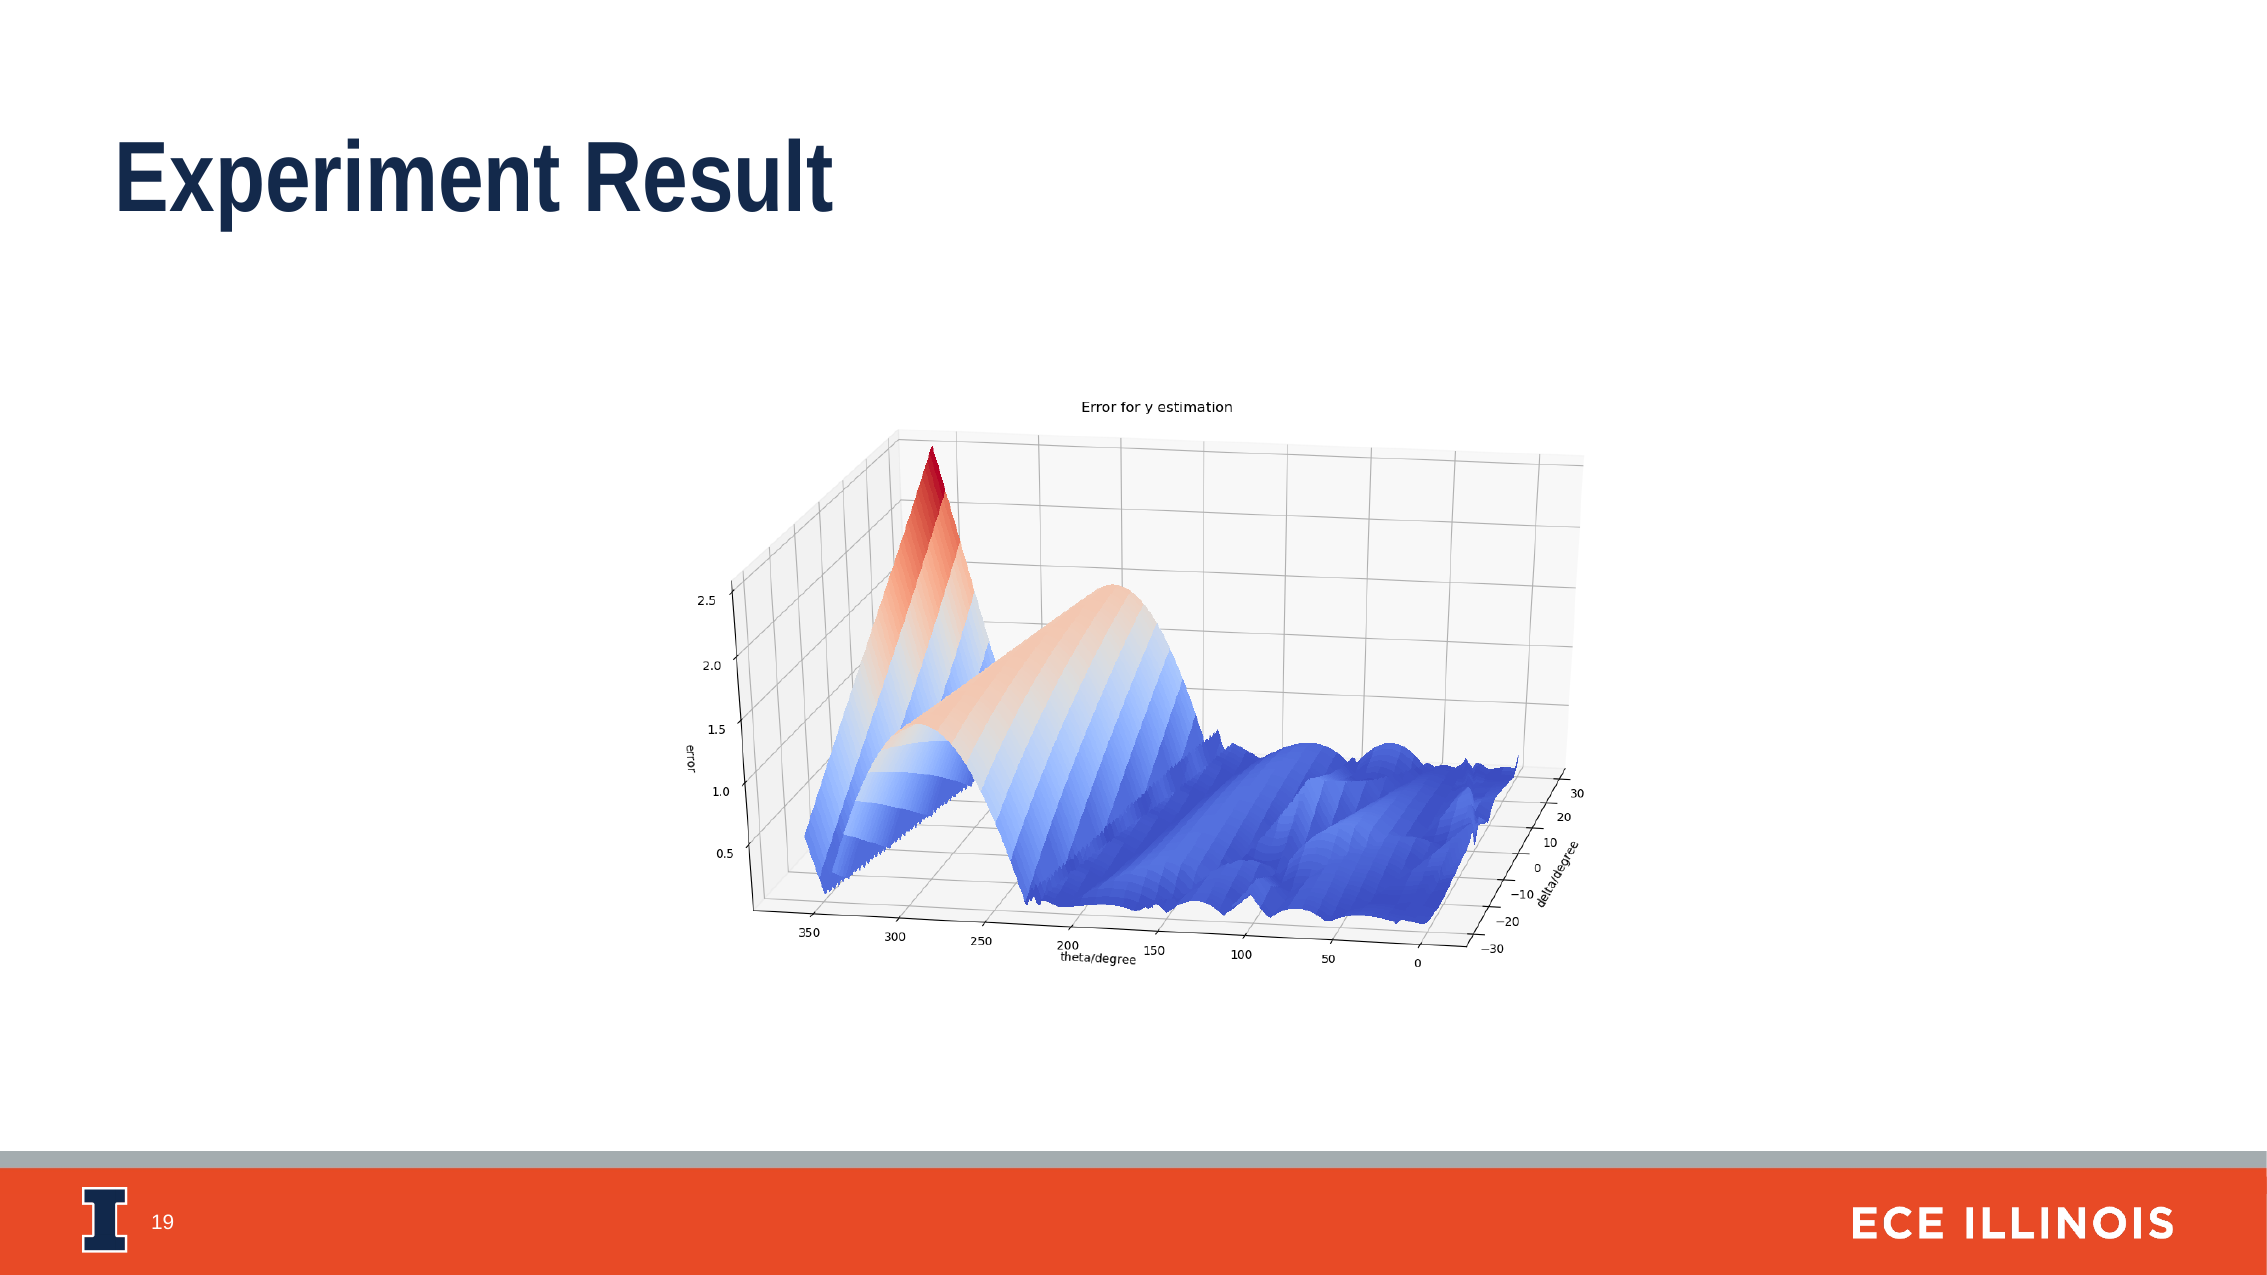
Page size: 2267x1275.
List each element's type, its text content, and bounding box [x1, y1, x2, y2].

picture [1853, 1206, 2173, 1239]
picture [0, 1151, 2267, 1258]
list Experiment Result [100, 104, 2173, 224]
picture [321, 267, 1951, 1103]
slide_number 19 [136, 1187, 224, 1256]
